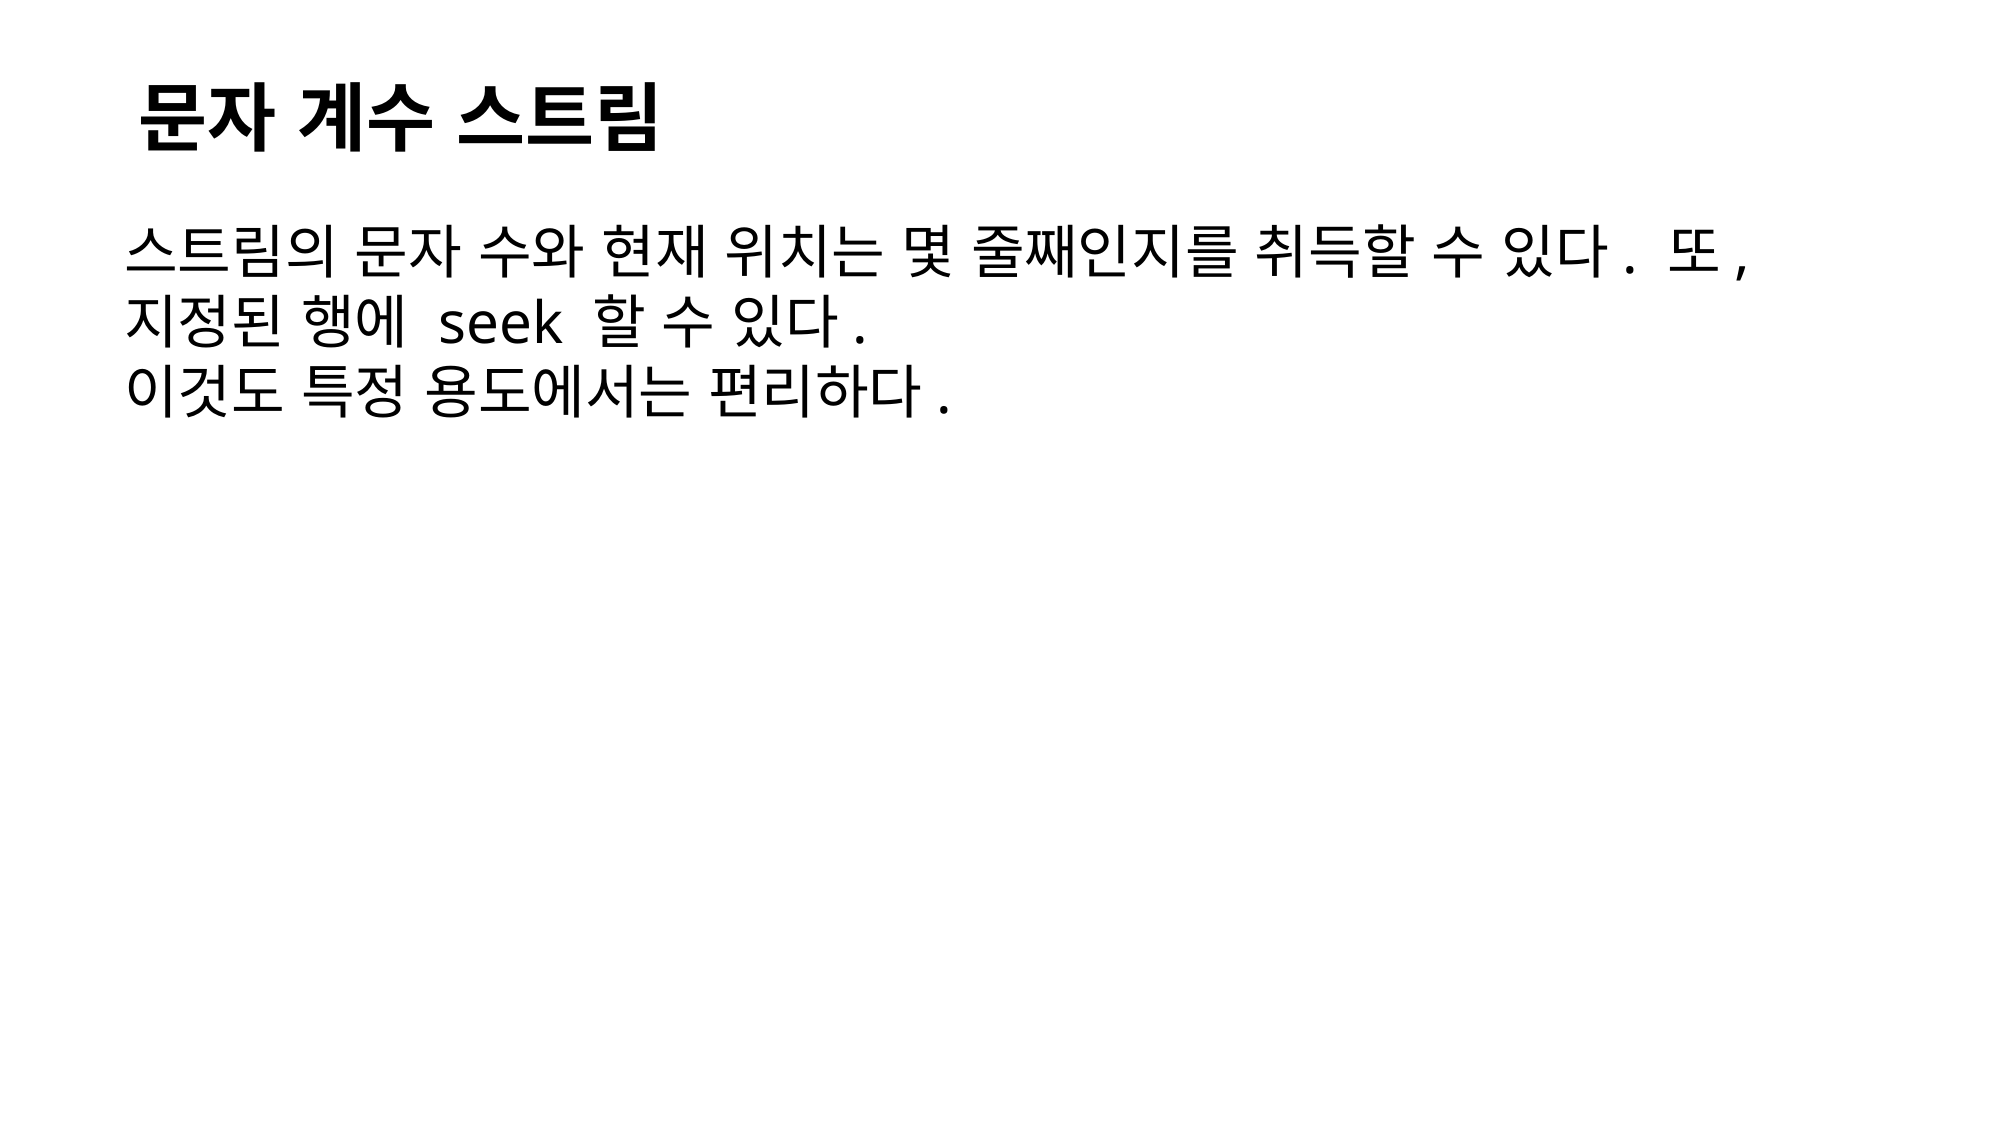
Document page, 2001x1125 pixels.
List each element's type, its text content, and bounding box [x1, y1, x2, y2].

text_box 스트림의 문자 수와 현재 위치는 몇 줄째인지를 취득할 수 있다. 또, 지정된 행에 seek 할 수 있다. 이것도 특정 용도에서는 편리하다. [109, 207, 1861, 433]
text_box 문자 계수 스트림 [124, 63, 679, 168]
